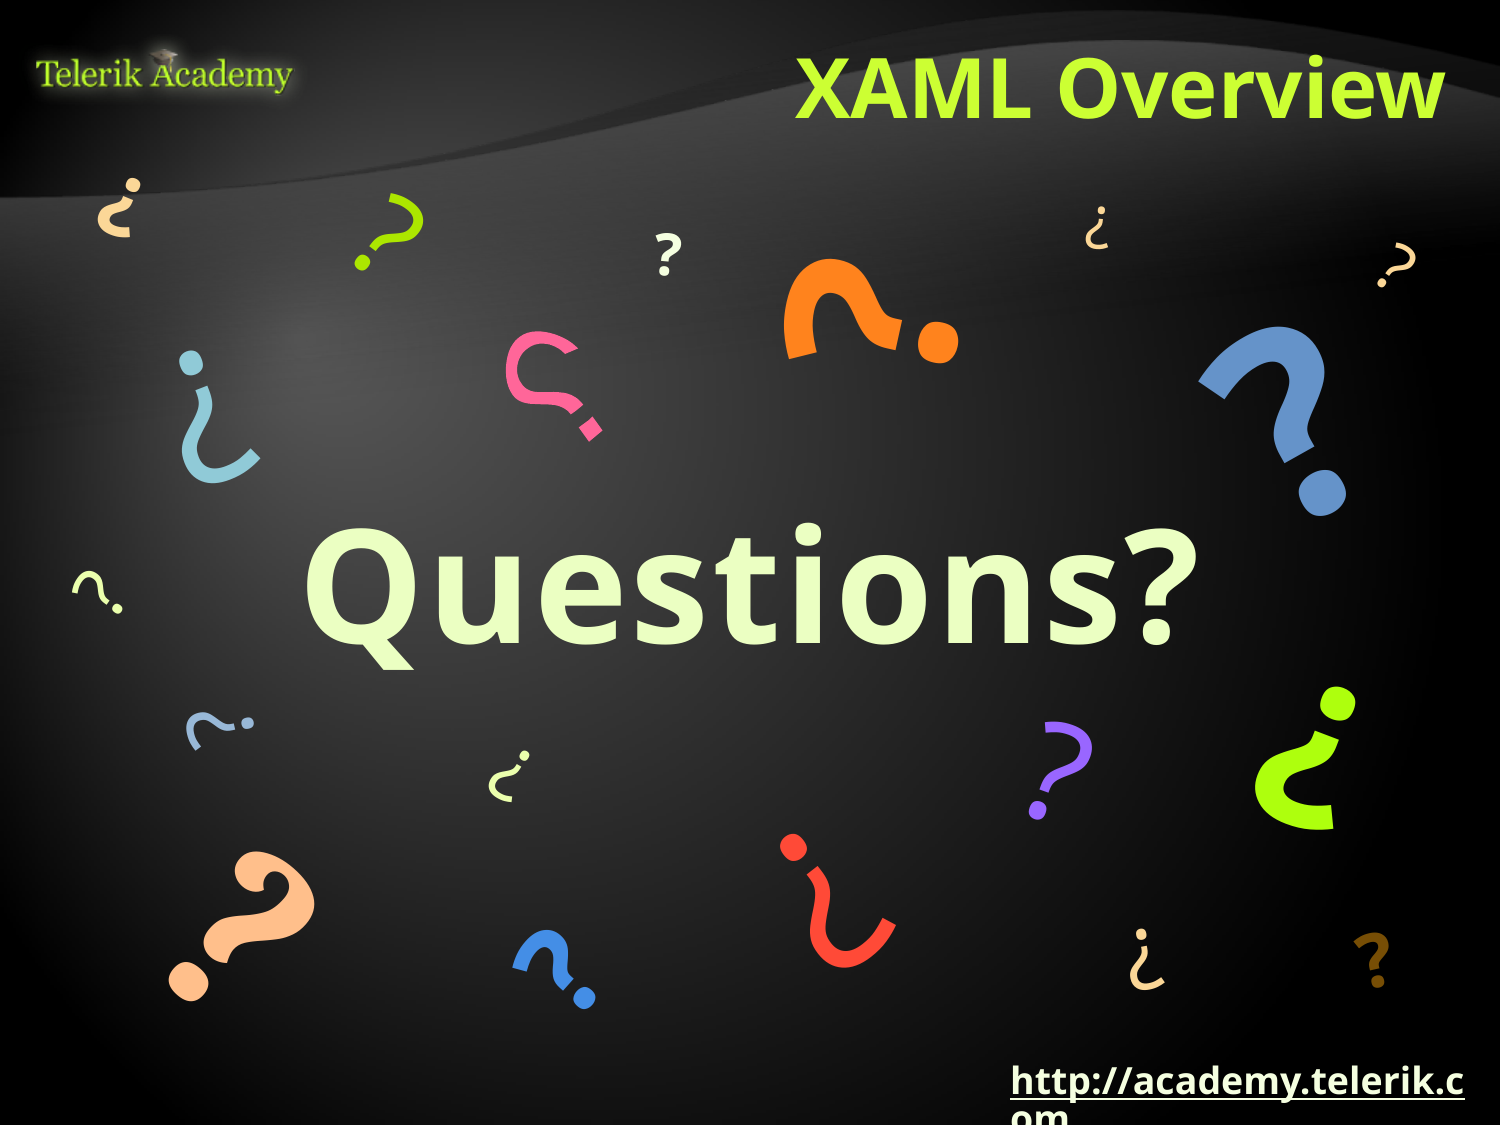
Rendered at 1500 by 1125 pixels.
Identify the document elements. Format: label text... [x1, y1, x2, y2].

title XAML Overview [300, 24, 1463, 163]
list http://academy.telerik.com [995, 1050, 1481, 1111]
picture [0, 0, 1500, 1125]
